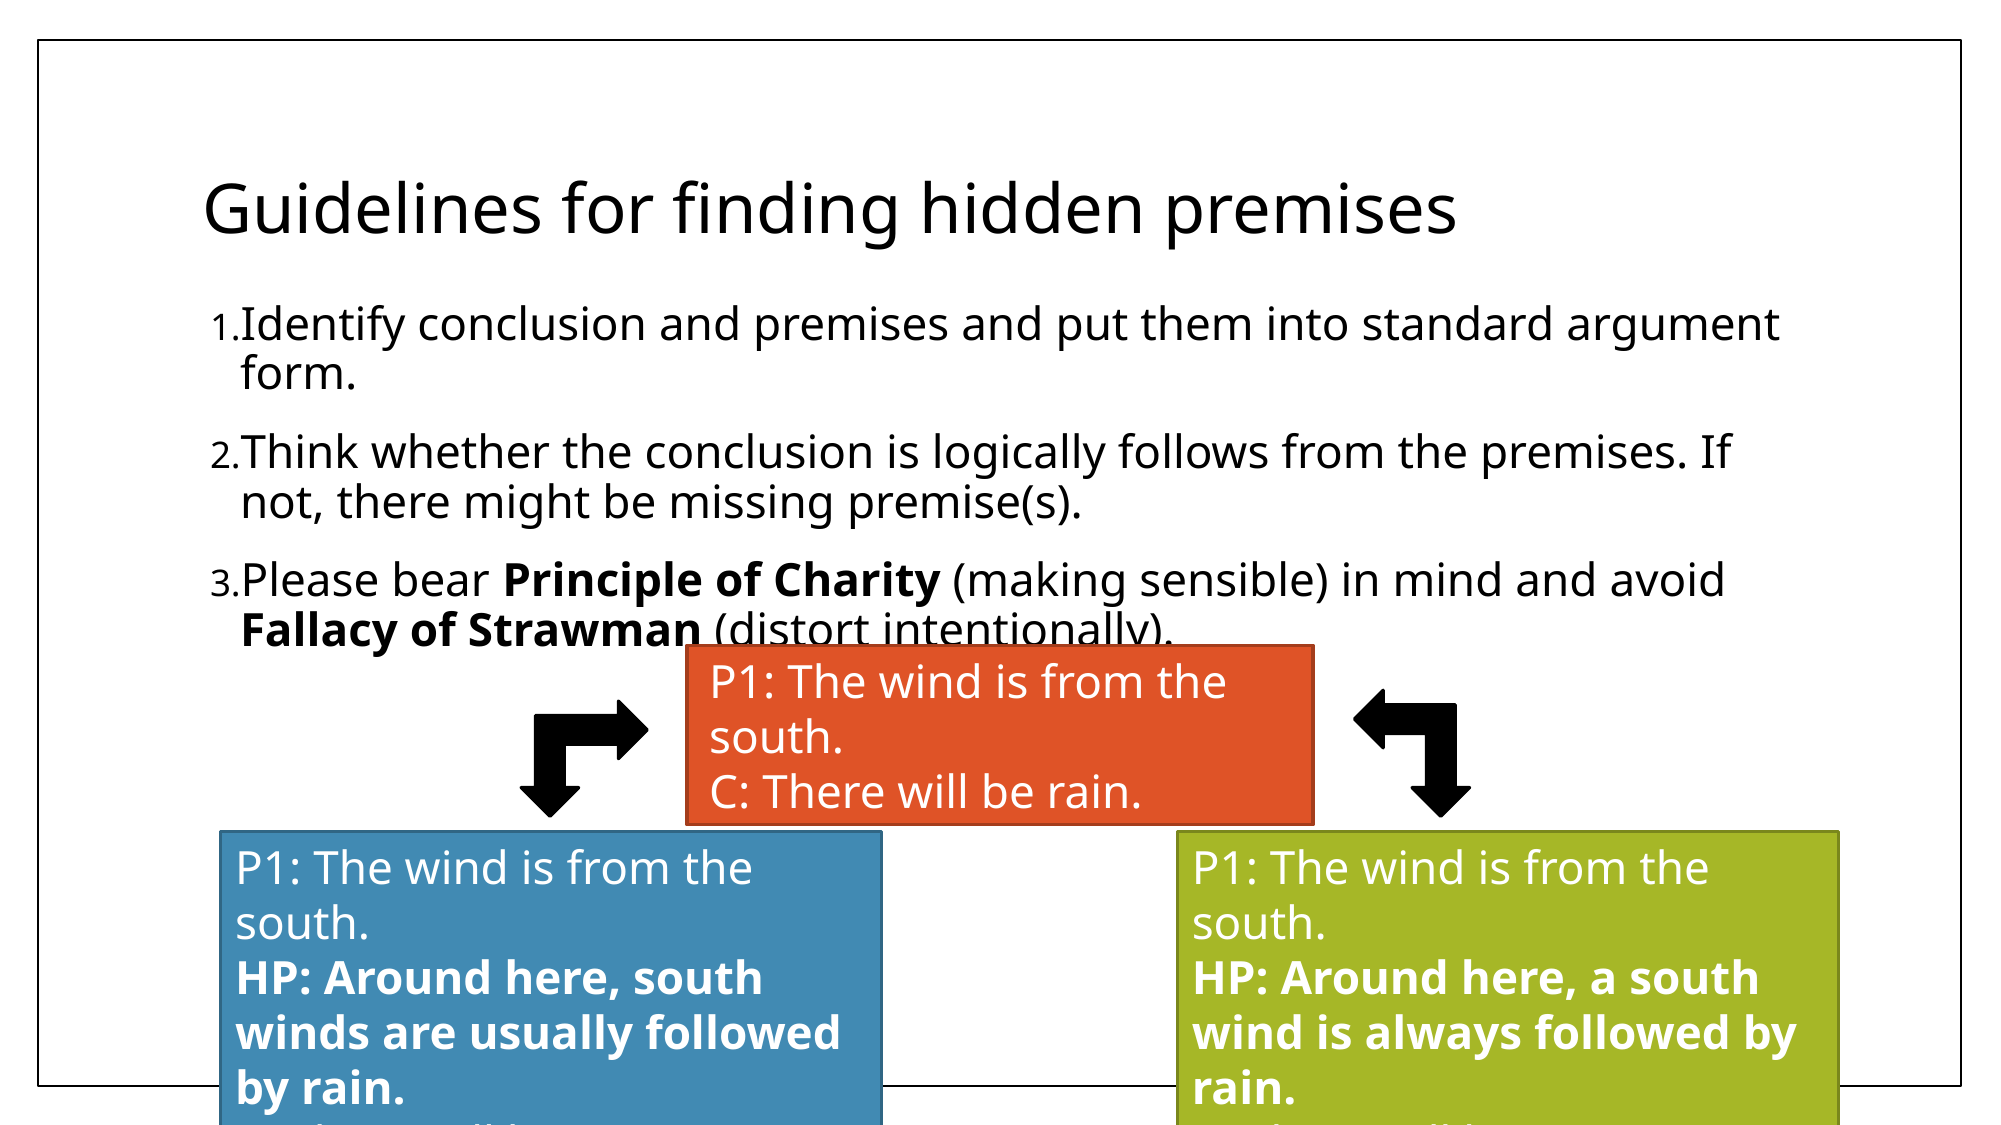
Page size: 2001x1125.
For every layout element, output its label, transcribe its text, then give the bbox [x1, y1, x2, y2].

title Guidelines for finding hidden premises [187, 99, 1808, 293]
text_box [1353, 688, 1472, 818]
text_box P1: The wind is from the south. HP: Around here, a south wind is always followed by rain. C: There will be rain. [1176, 830, 1840, 1125]
text_box P1: The wind is from the south. C: There will be rain. [685, 644, 1315, 826]
list Identify conclusion and premises and put them into standard argument form. Think whether the conclusion is logically follows from the premises. If not, there might be missing premise(s). Please bear Principle of Charity (making sensible) in mind and avoid Fallacy of Strawman (distort intentionally). [187, 293, 1808, 1000]
text_box P1: The wind is from the south. HP: Around here, south winds are usually followed by rain. C: There will be rain. [219, 830, 883, 1125]
text_box [519, 699, 649, 818]
